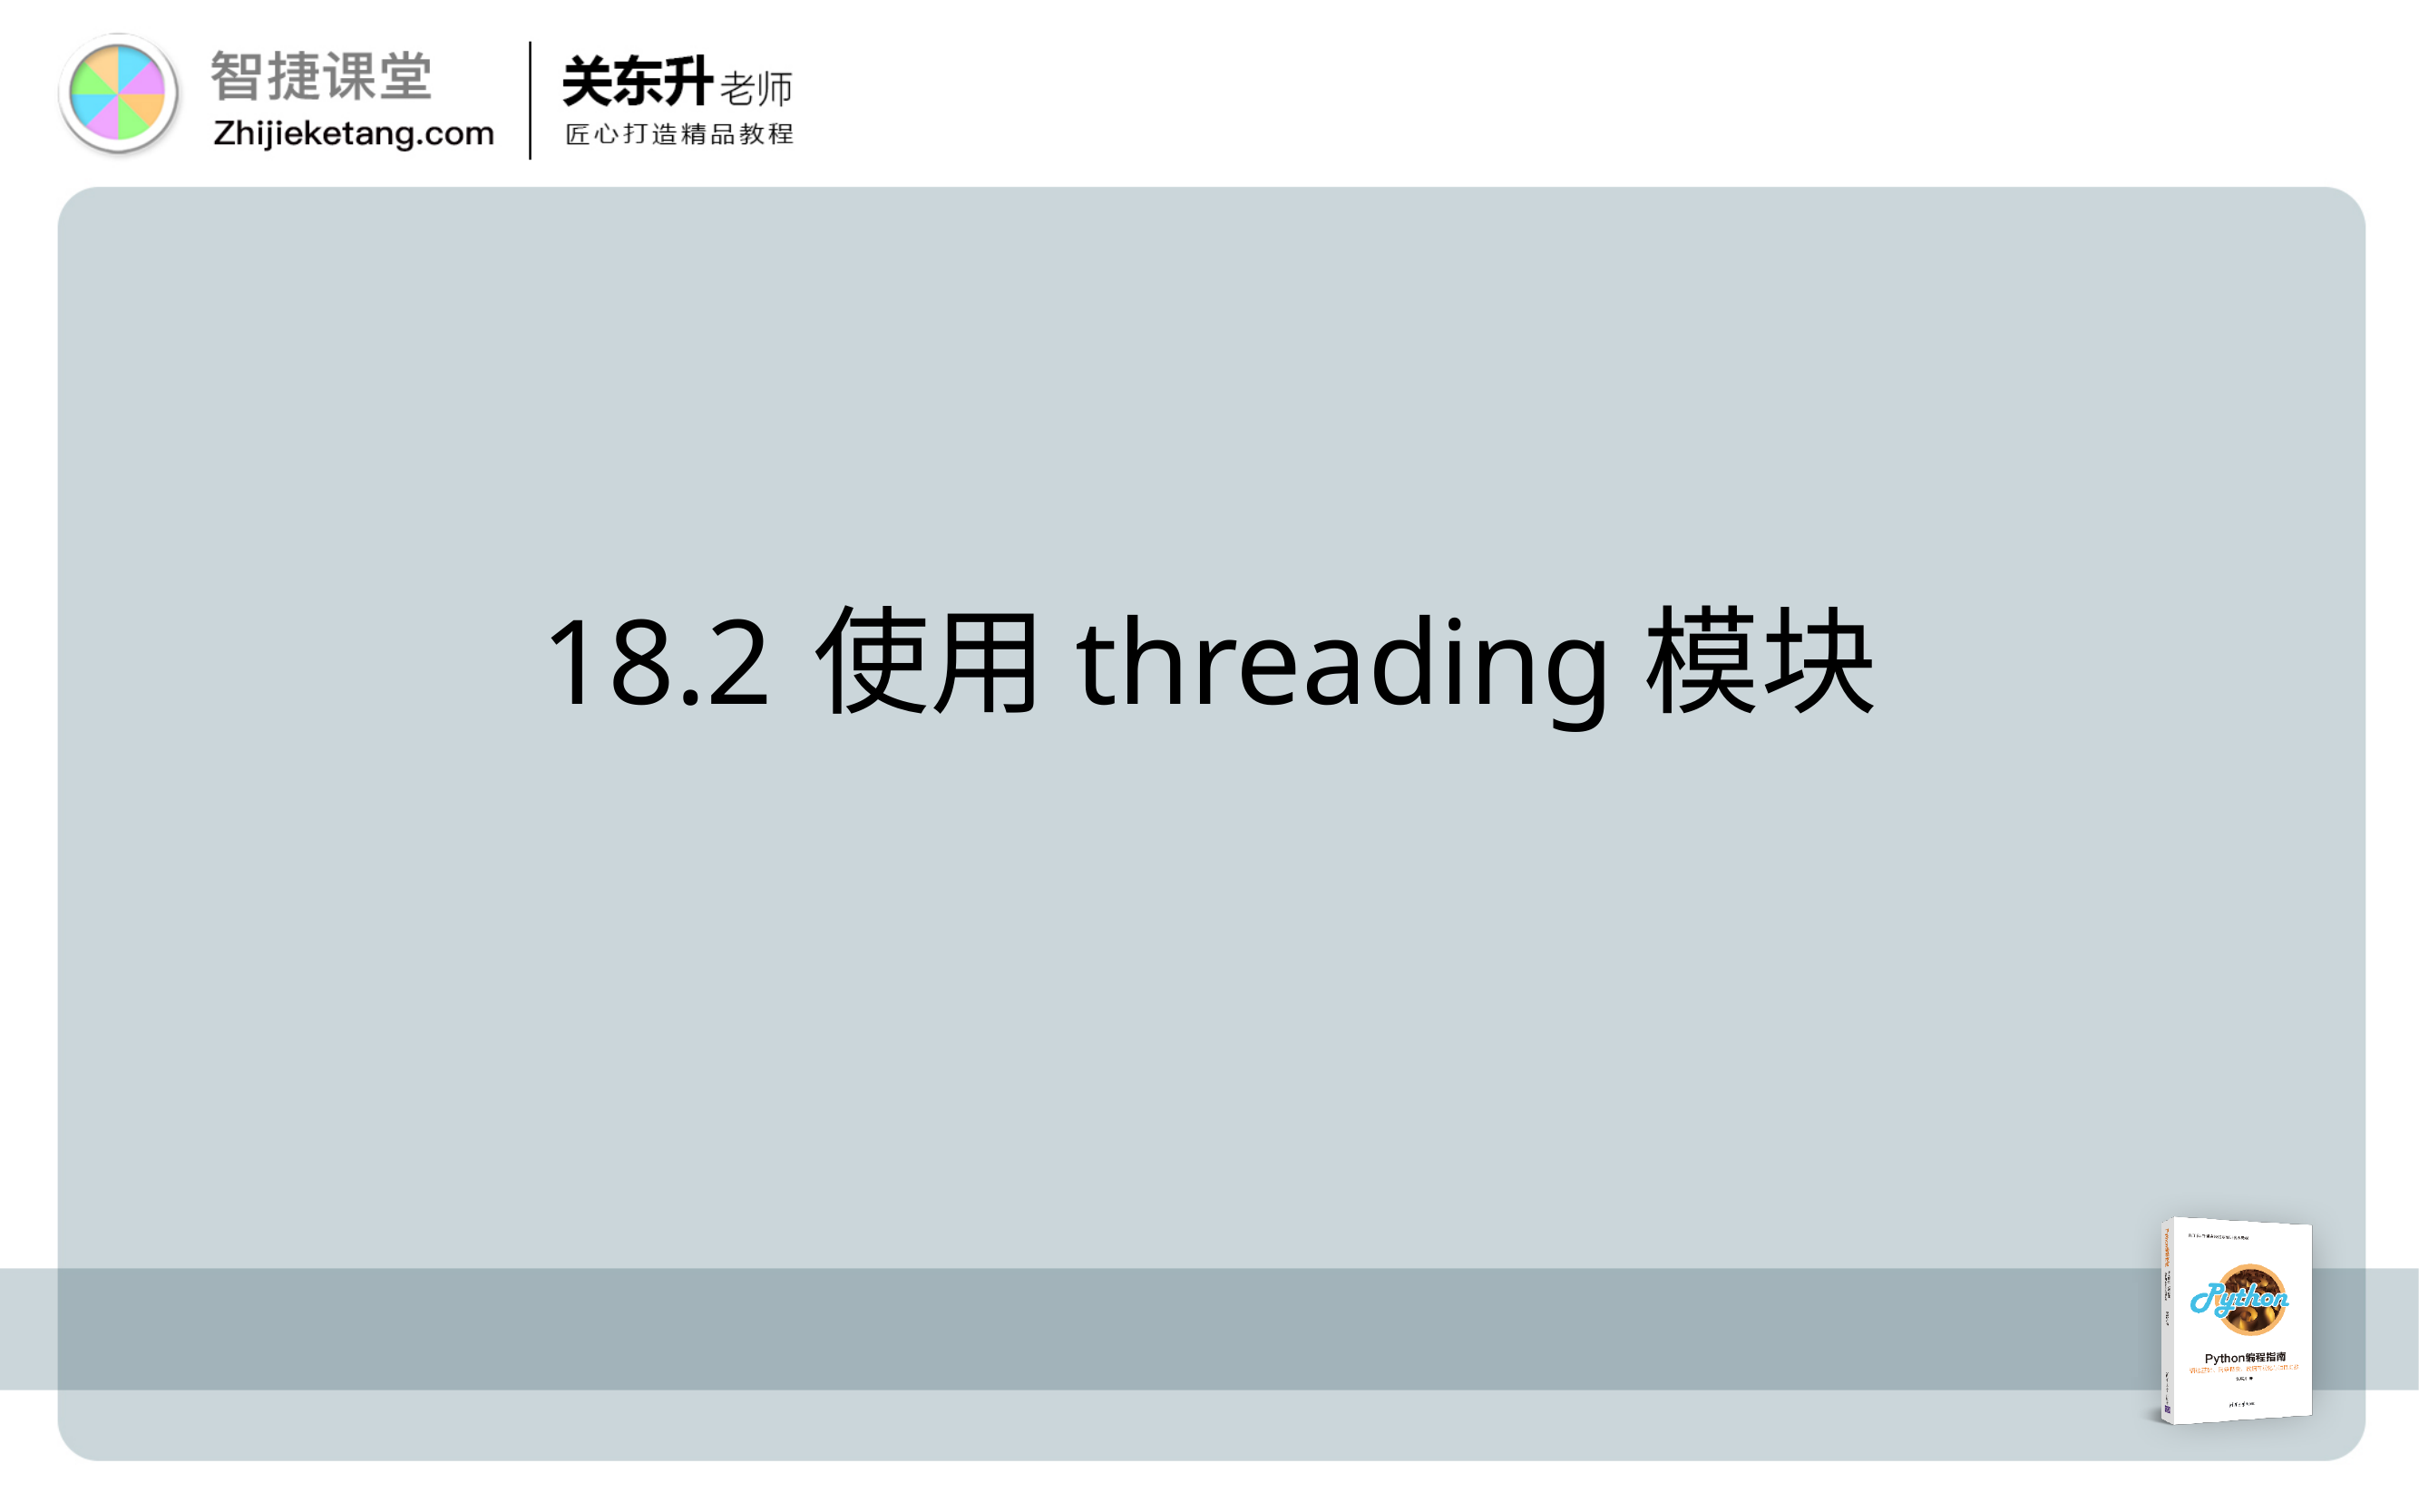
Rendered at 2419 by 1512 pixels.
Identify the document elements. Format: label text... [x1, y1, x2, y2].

title 18.2 使用threading模块 [448, 401, 1971, 914]
picture [0, 0, 2419, 1512]
